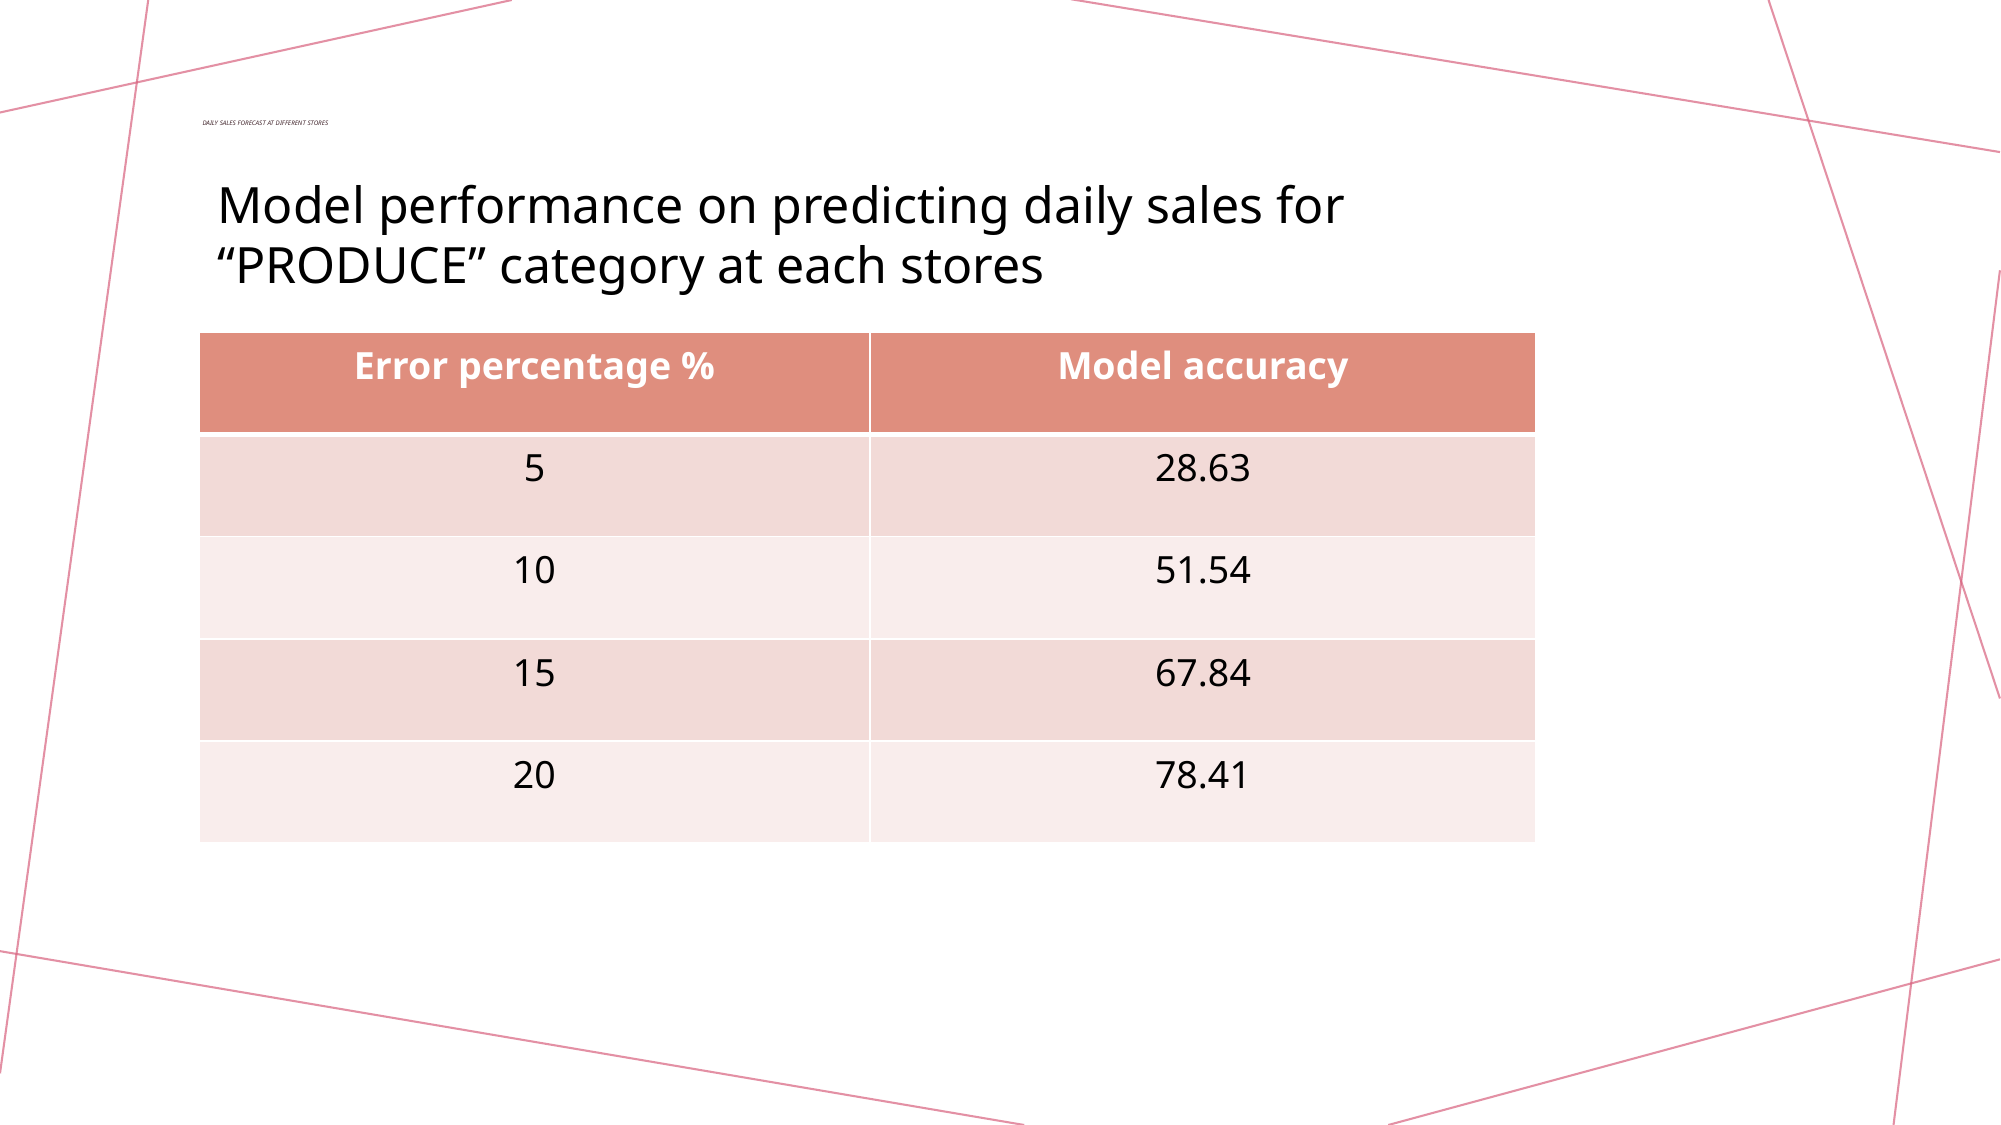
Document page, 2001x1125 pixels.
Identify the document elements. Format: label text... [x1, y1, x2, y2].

text_box Model performance on predicting daily sales for “PRODUCE” category at each stores [202, 166, 1590, 302]
table_cell 67.84 [871, 640, 1535, 740]
table_cell 28.63 [871, 437, 1535, 536]
table_header Model accuracy [871, 333, 1535, 432]
table_header Error percentage % [200, 333, 869, 432]
title Daily sales forecast at different stores [187, 78, 1813, 167]
table_cell 10 [200, 537, 869, 638]
table_cell 15 [200, 640, 869, 740]
table_cell 51.54 [871, 537, 1535, 638]
table_cell 5 [200, 437, 869, 536]
table_cell 20 [200, 742, 869, 842]
table_cell 78.41 [871, 742, 1535, 842]
